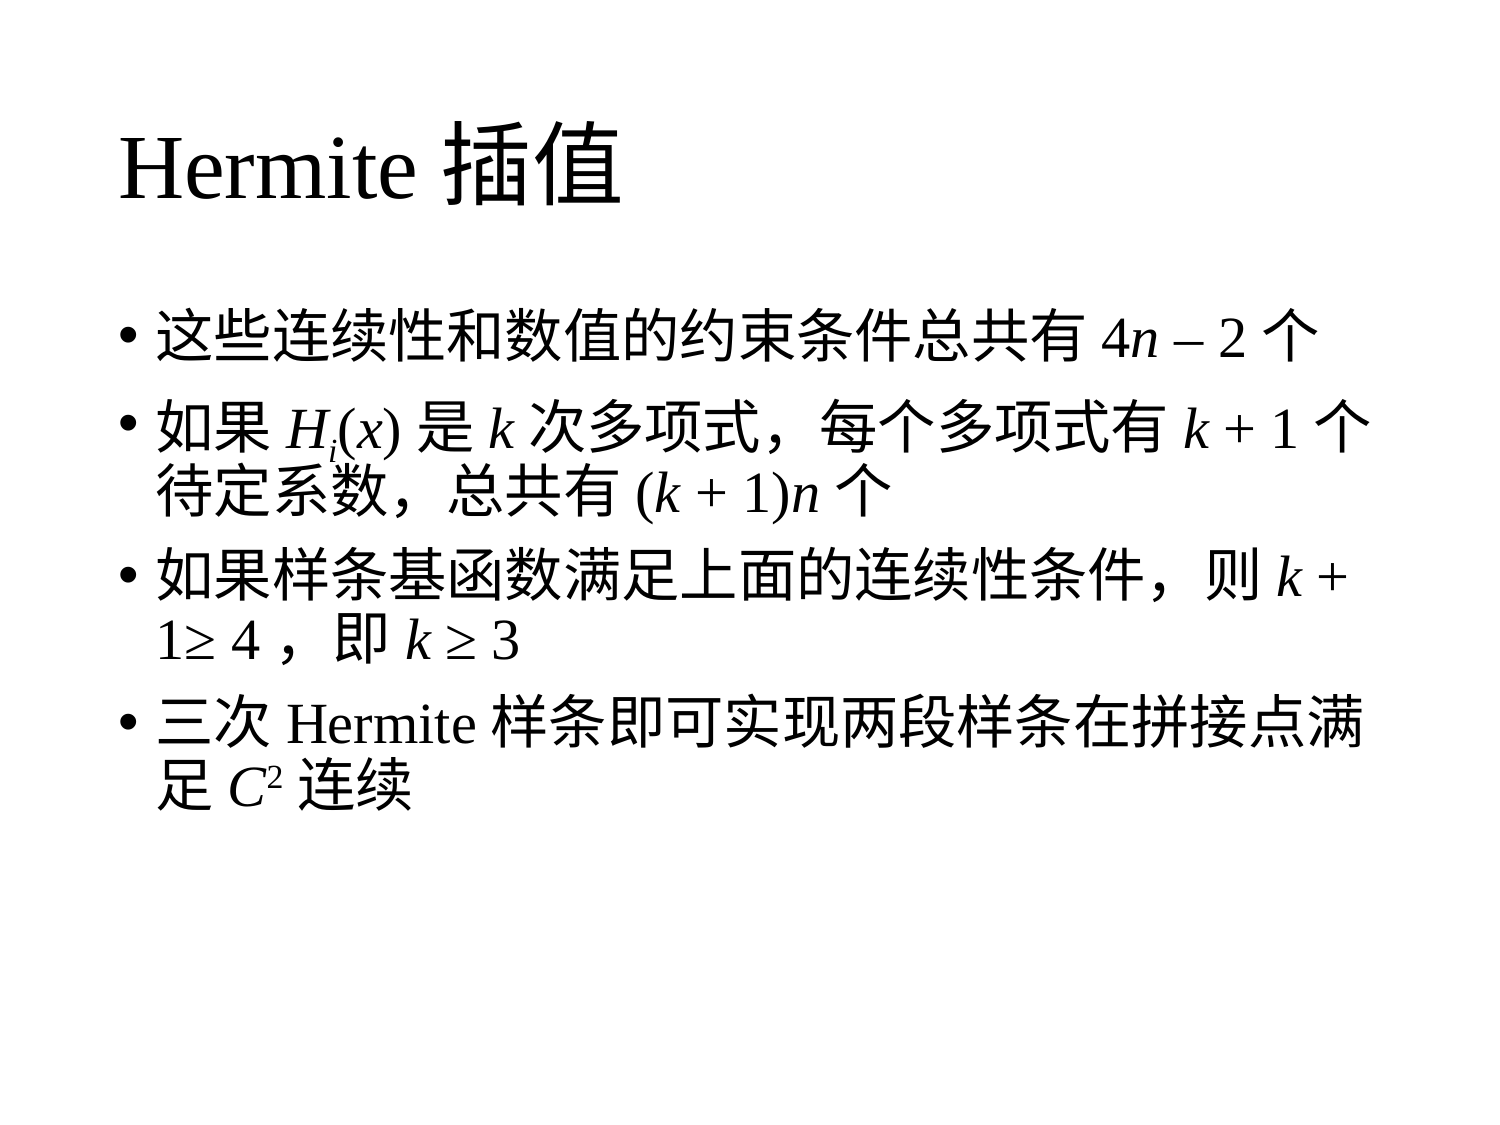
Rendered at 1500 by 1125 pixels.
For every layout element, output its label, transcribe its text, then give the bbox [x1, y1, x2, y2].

title Hermite插值 [103, 59, 1397, 278]
list 这些连续性和数值的约束条件总共有4n – 2个 如果Hi(x)是k次多项式，每个多项式有k + 1个待定系数，总共有(k + 1)n个 如果样条基函数满足上面的连续性条件，则k + 1≥ 4，即k ≥ 3 三次Hermite样条即可实现两段样条在拼接点满足C2连续 [103, 299, 1397, 1014]
